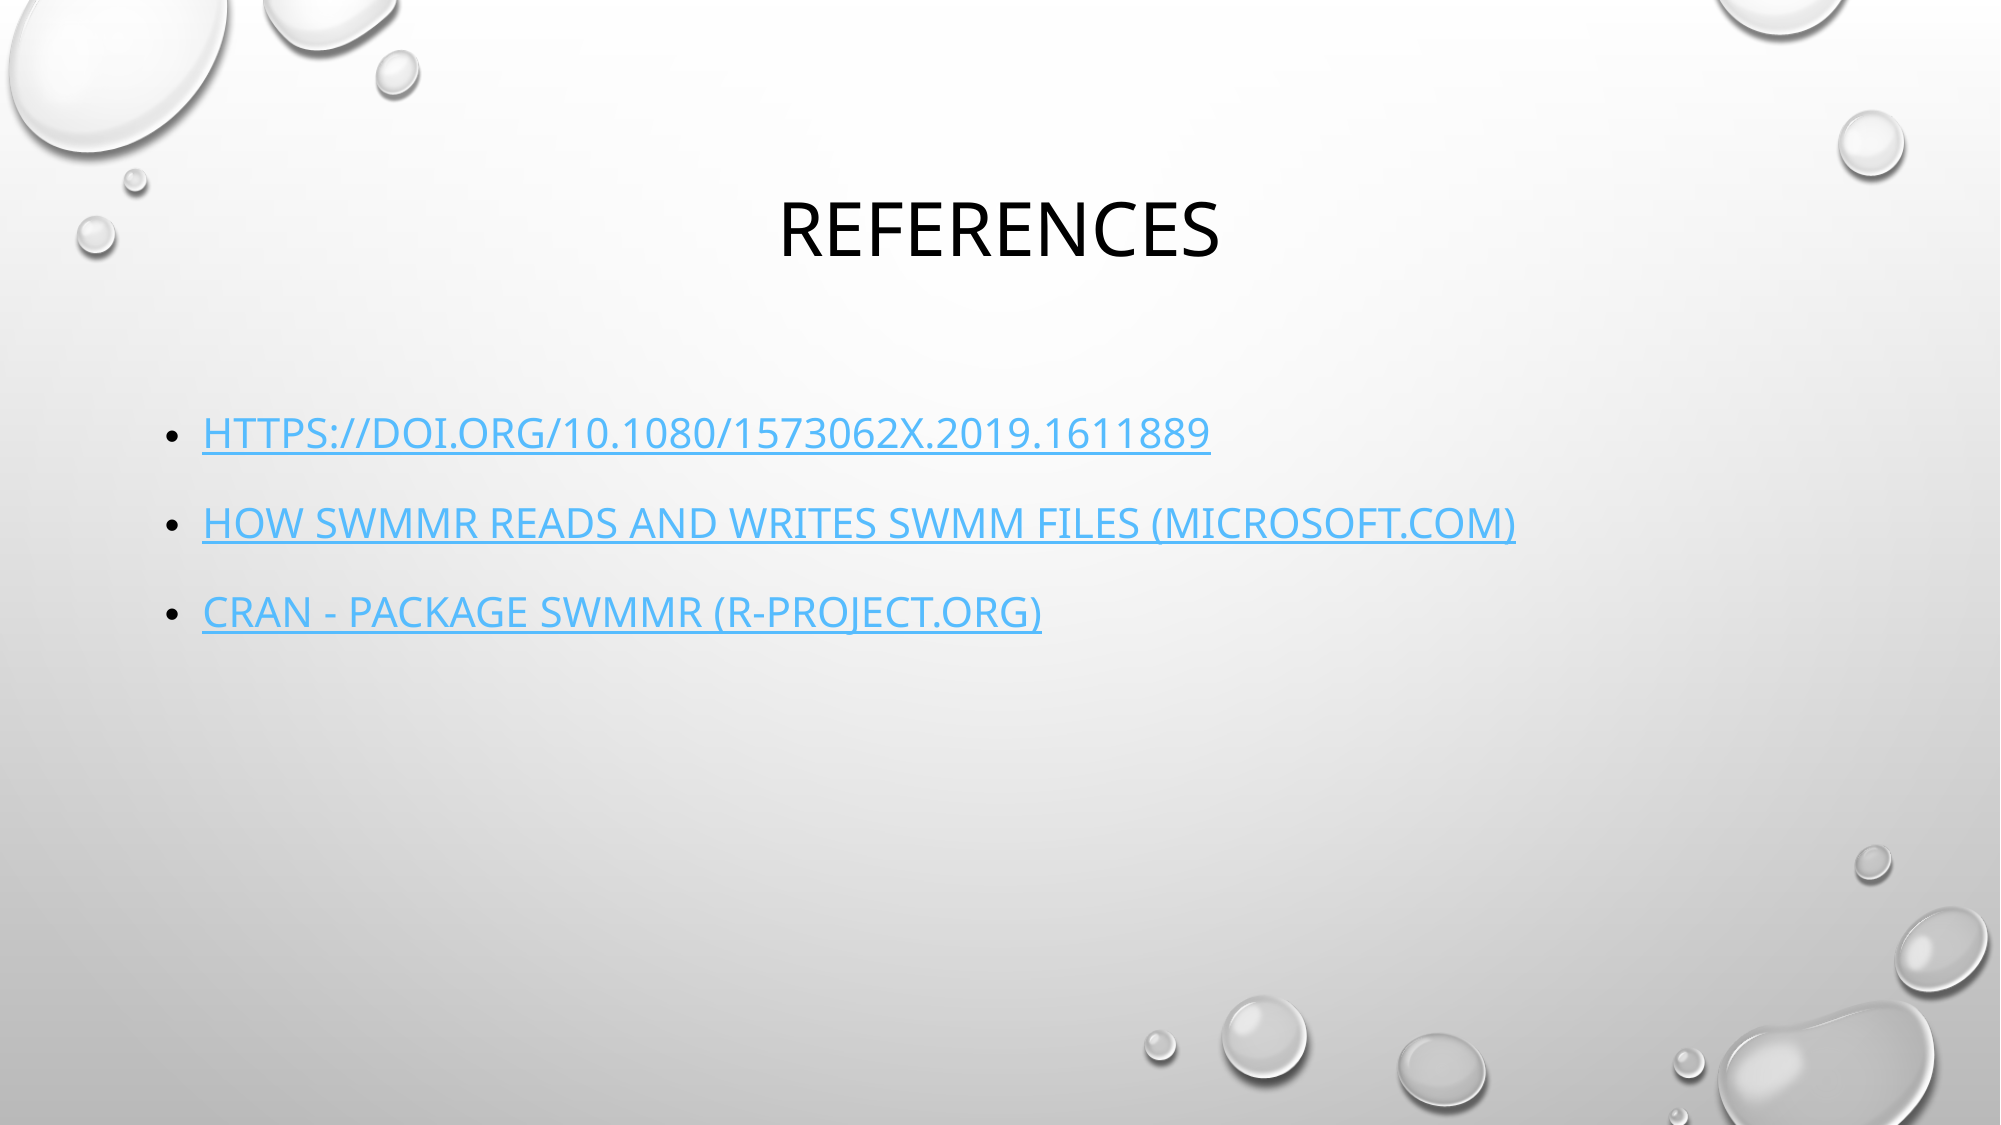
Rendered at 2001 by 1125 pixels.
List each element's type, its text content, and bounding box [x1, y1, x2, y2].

list https://doi.org/10.1080/1573062X.2019.1611889 How swmmr reads and writes SWMM files (microsoft.com) CRAN - Package swmmr (r-project.org) [149, 388, 1850, 950]
title references [149, 101, 1851, 364]
picture [0, 0, 2000, 1125]
